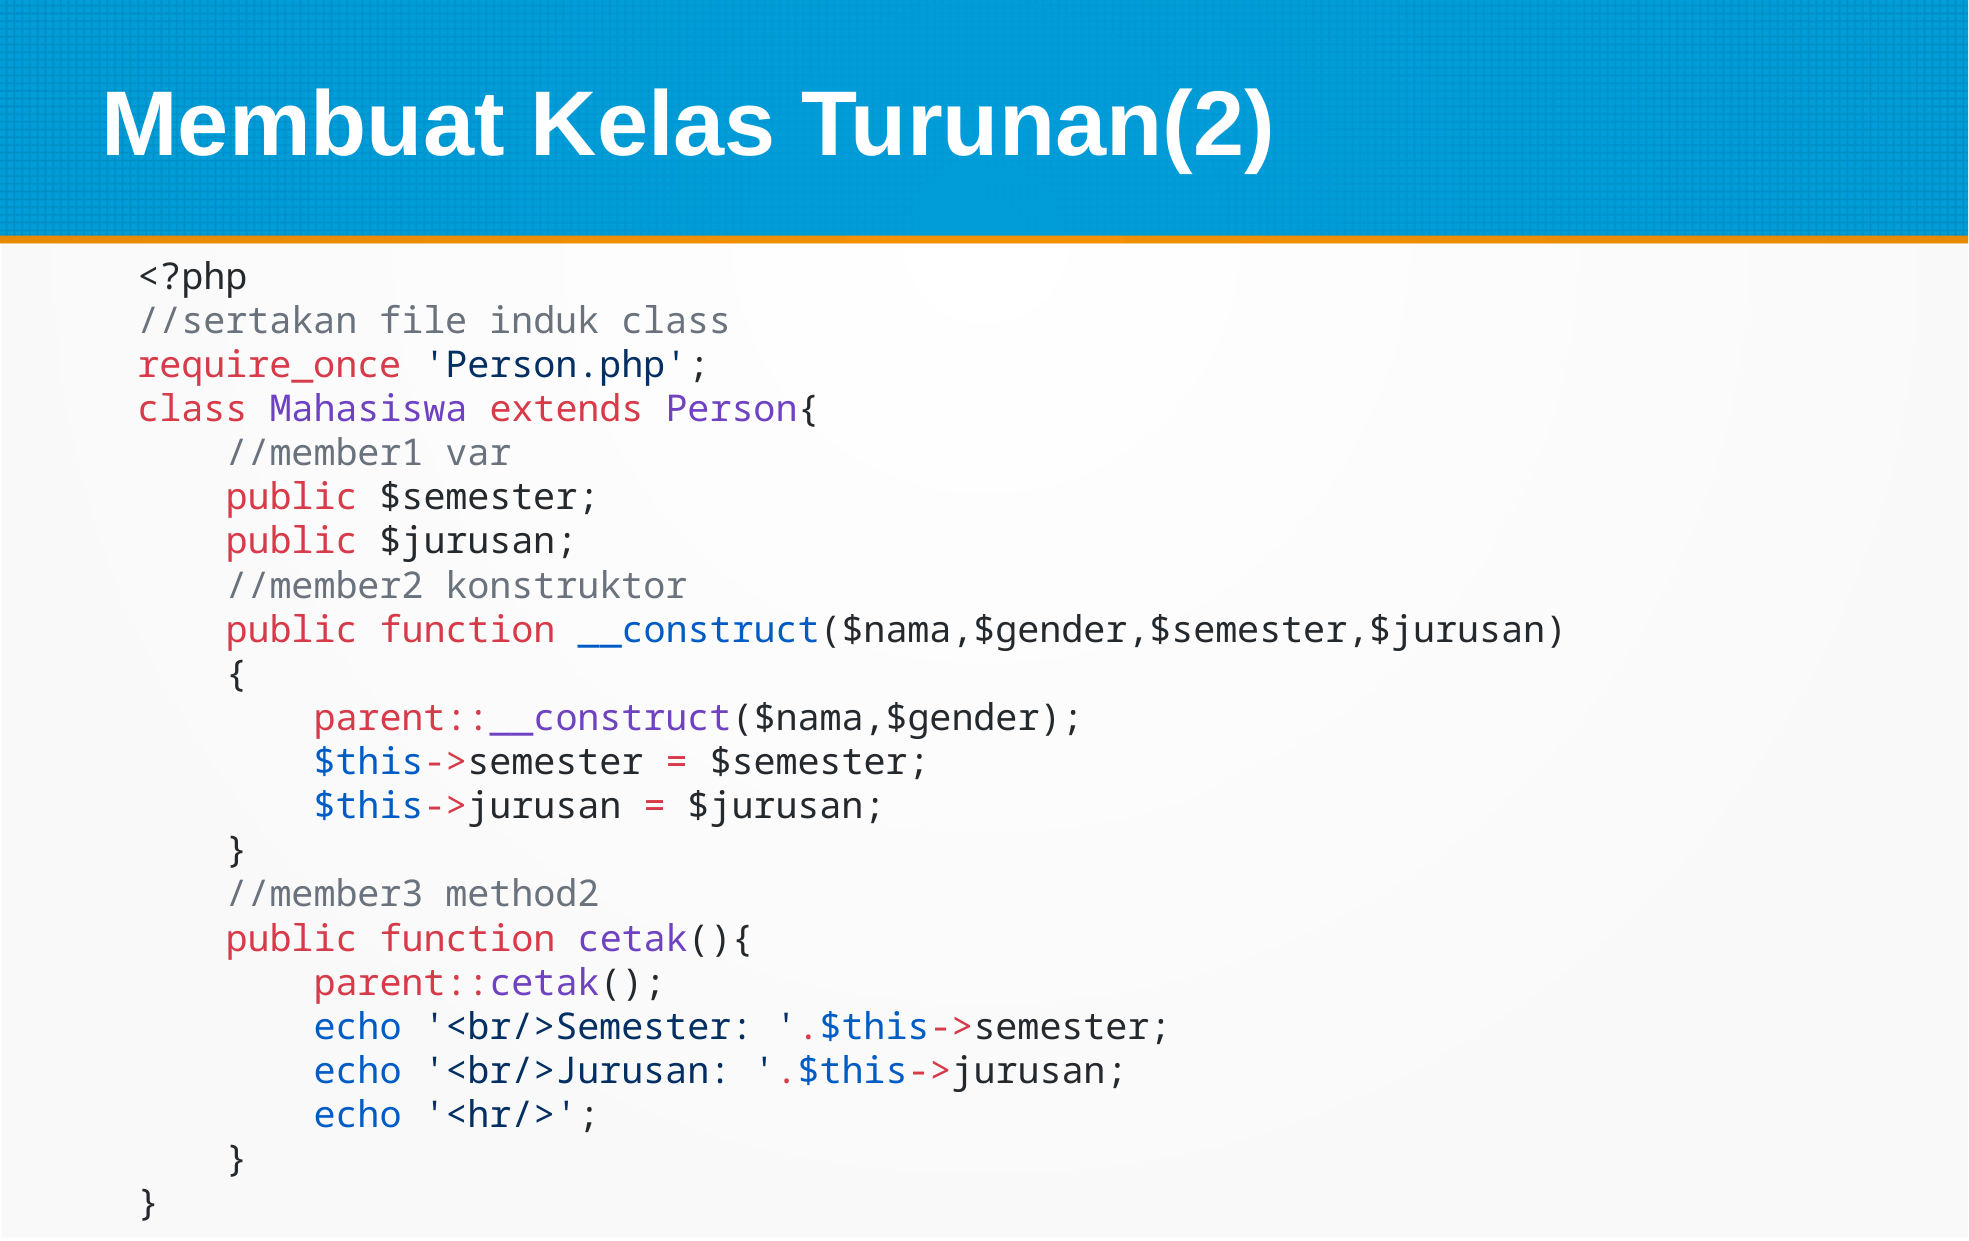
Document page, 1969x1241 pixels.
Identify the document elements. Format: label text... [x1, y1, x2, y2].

picture [0, 236, 1969, 1241]
text_box Membuat Kelas Turunan(2) [76, 62, 1301, 174]
text_box <?php //sertakan file induk class require_once 'Person.php'; class Mahasiswa extends Person{ //member1 var public $semester; public $jurusan; //member2 konstruktor public function __construct($nama,$gender,$semester,$jurusan) { parent::__construct($nama,$gender); $this->semester = $semester; $this->jurusan = $jurusan; } //member3 method2 public function cetak(){ parent::cetak(); echo '<br/>Semester: '.$this->semester; echo '<br/>Jurusan: '.$this->jurusan; echo '<hr/>'; } } [122, 245, 1864, 1231]
